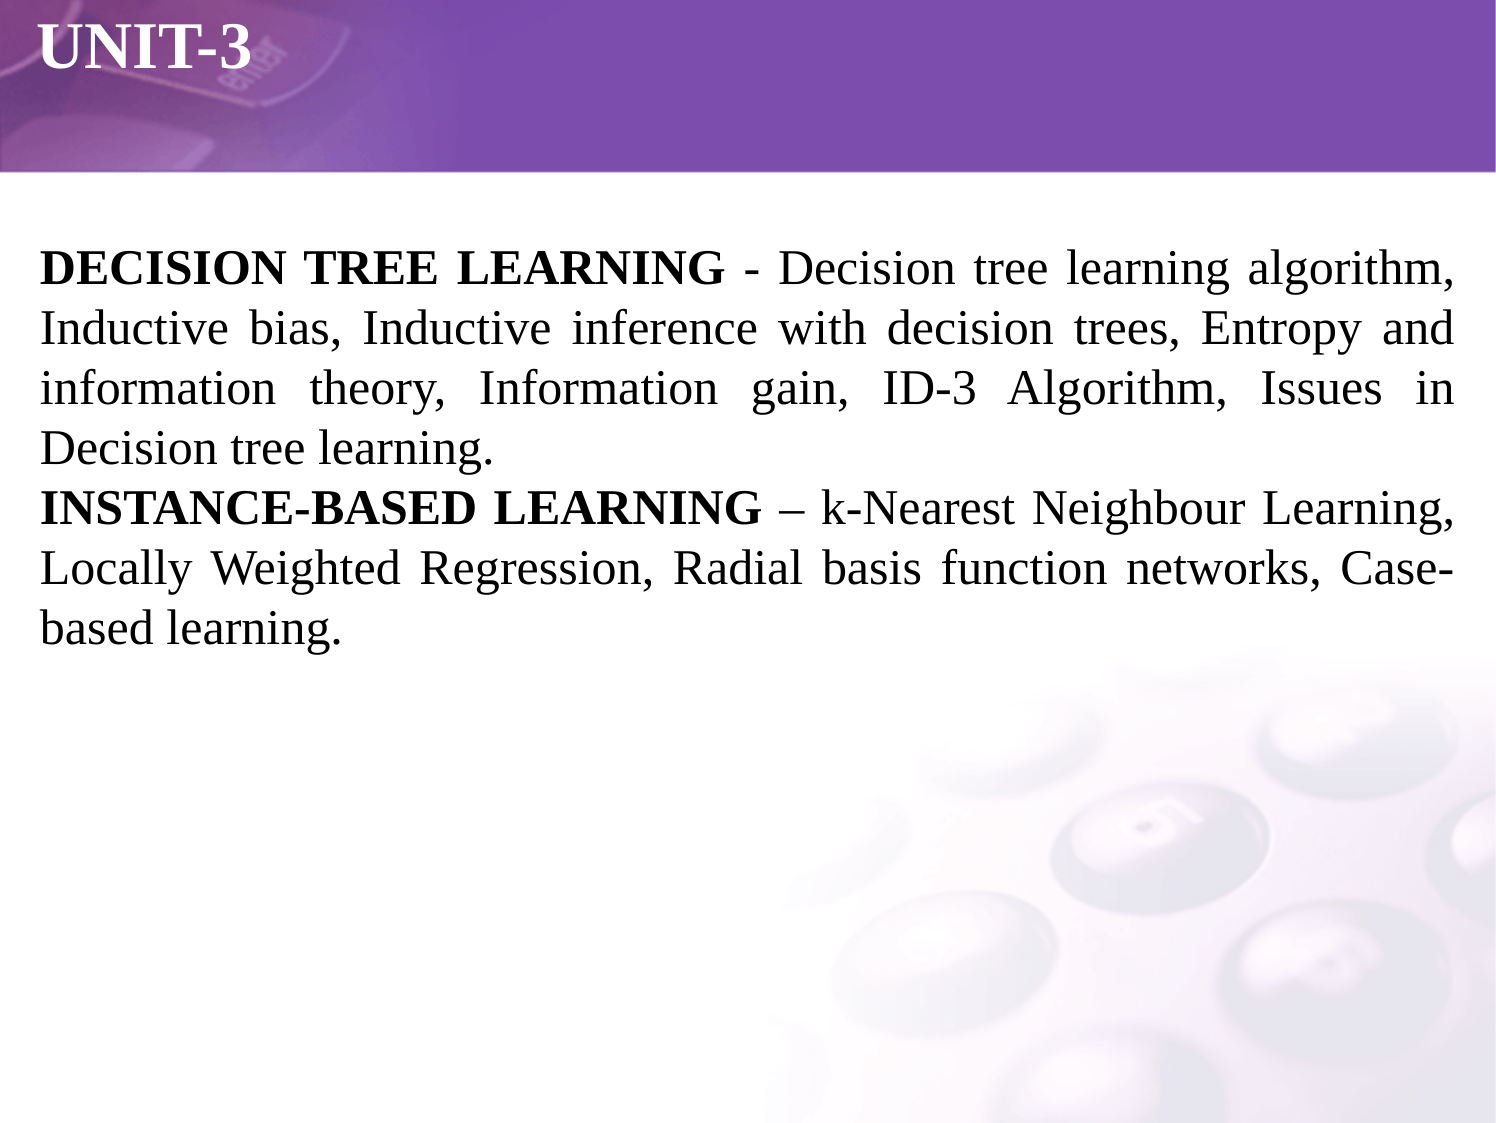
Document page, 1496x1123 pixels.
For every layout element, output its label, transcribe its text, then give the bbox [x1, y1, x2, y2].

list DECISION TREE LEARNING - Decision tree learning algorithm, Inductive bias, Inductive inference with decision trees, Entropy and information theory, Information gain, ID-3 Algorithm, Issues in Decision tree learning. INSTANCE-BASED LEARNING – k-Nearest Neighbour Learning, Locally Weighted Regression, Radial basis function networks, Case-based learning. [40, 234, 1456, 659]
picture [0, 0, 1496, 1123]
title UNIT-3 [35, 2, 1460, 83]
